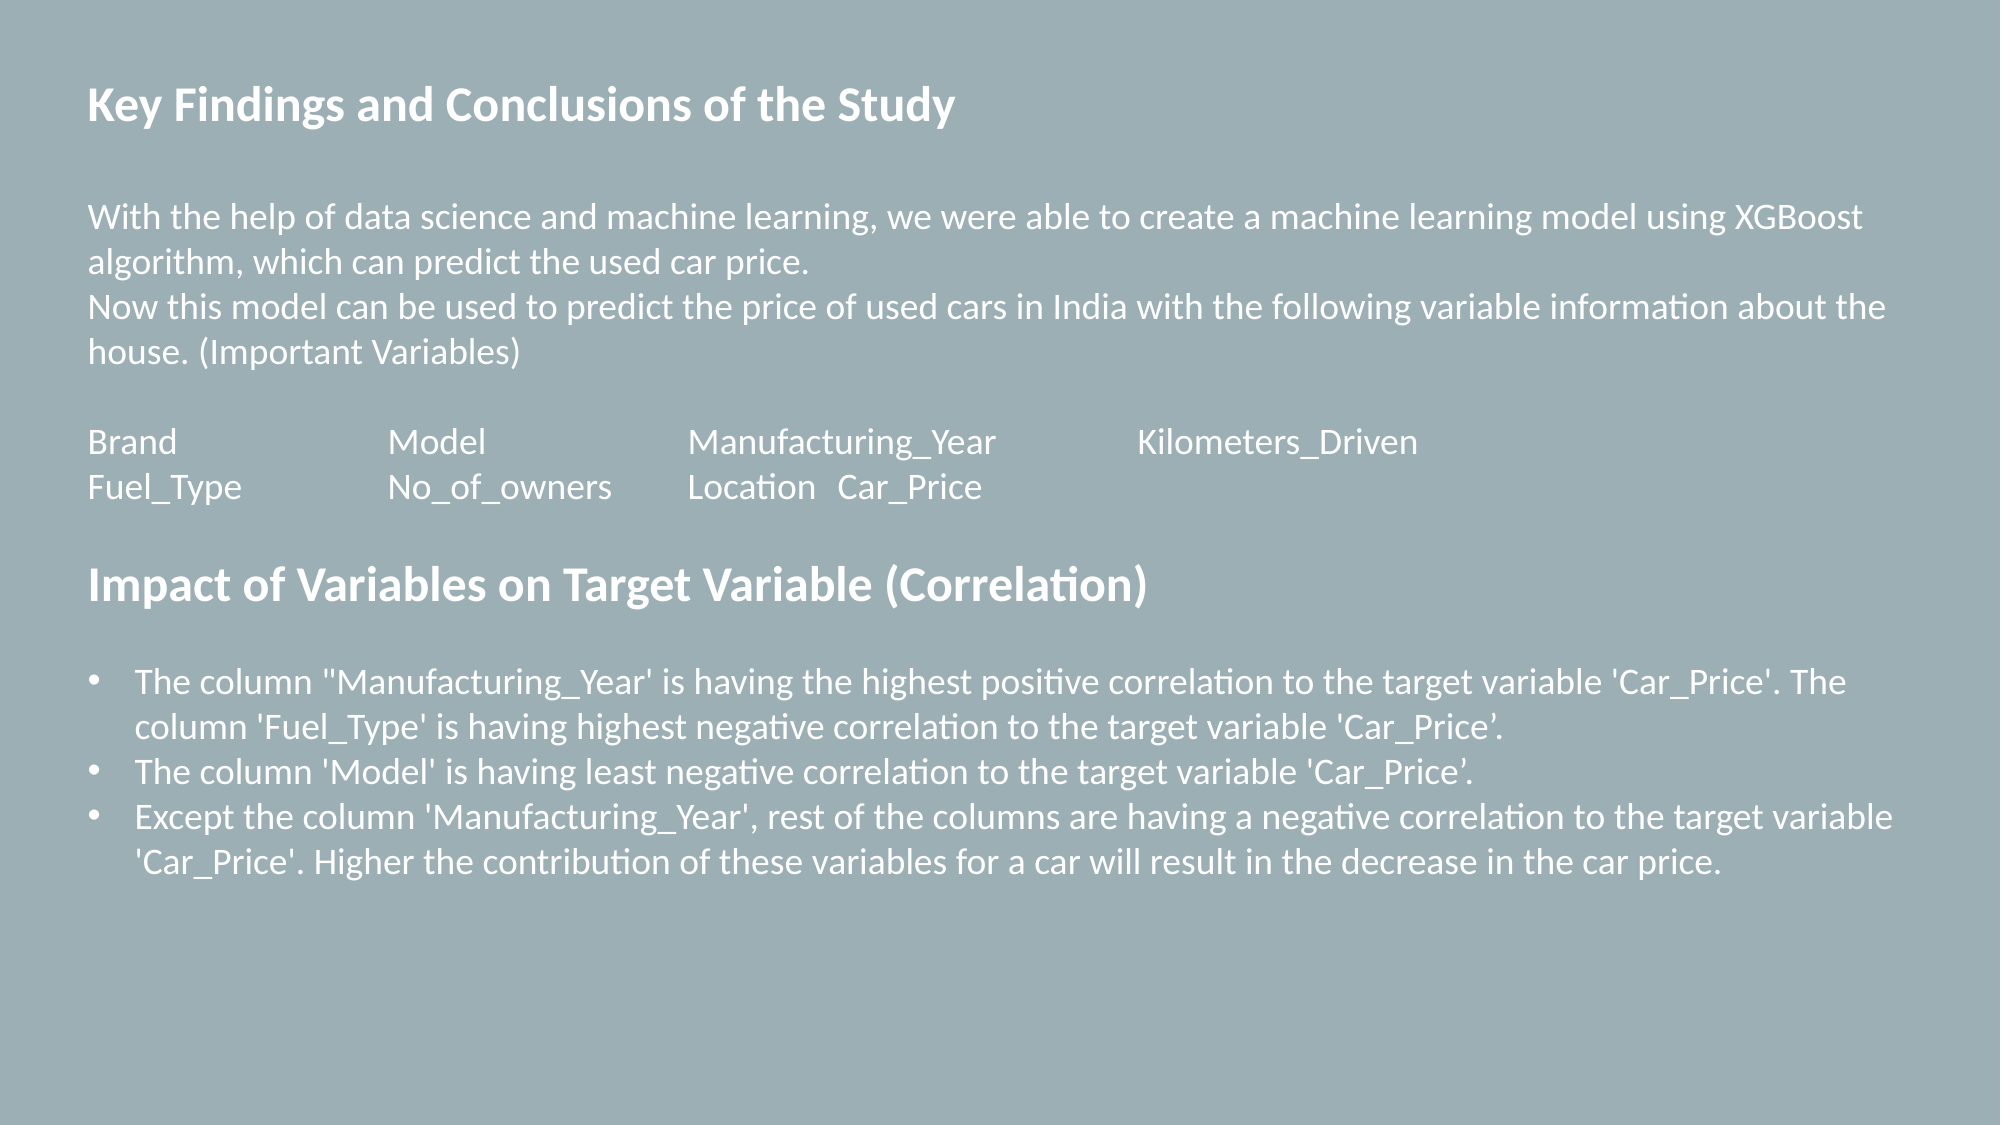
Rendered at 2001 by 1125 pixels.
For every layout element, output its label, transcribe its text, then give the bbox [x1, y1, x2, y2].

text_box Key Findings and Conclusions of the Study With the help of data science and machine learning, we were able to create a machine learning model using XGBoost algorithm, which can predict the used car price. Now this model can be used to predict the price of used cars in India with the following variable information about the house. (Important Variables) Brand Model Manufacturing_Year Kilometers_Driven Fuel_Type No_of_owners Location Car_Price Impact of Variables on Target Variable (Correlation) The column "Manufacturing_Year' is having the highest positive correlation to the target variable 'Car_Price'. The column 'Fuel_Type' is having highest negative correlation to the target variable 'Car_Price’. The column 'Model' is having least negative correlation to the target variable 'Car_Price’. Except the column 'Manufacturing_Year', rest of the columns are having a negative correlation to the target variable 'Car_Price'. Higher the contribution of these variables for a car will result in the decrease in the car price. [72, 64, 1953, 935]
